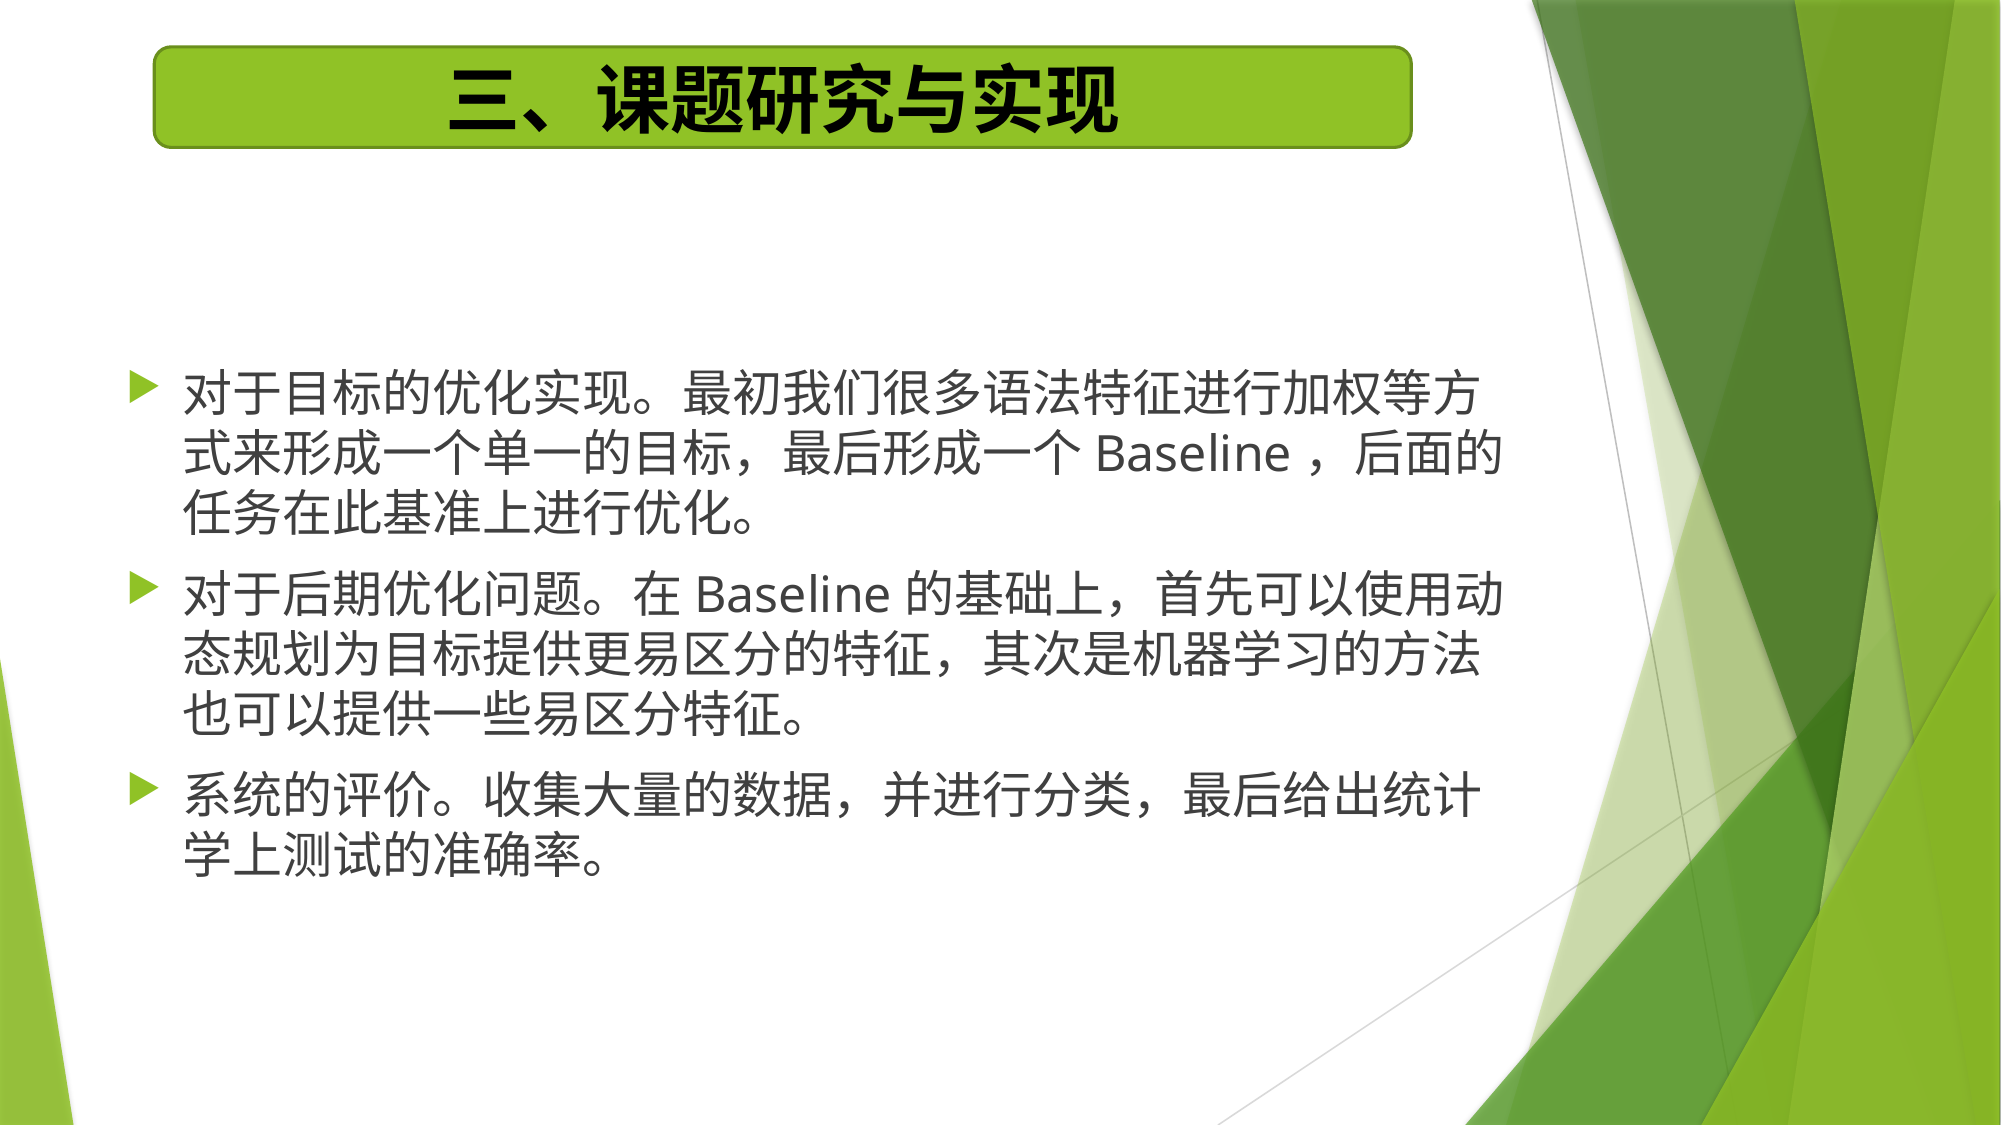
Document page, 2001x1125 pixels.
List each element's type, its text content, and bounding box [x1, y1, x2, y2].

text_box 三、课题研究与实现 [152, 45, 1413, 149]
list 对于目标的优化实现。最初我们很多语法特征进行加权等方式来形成一个单一的目标，最后形成一个Baseline，后面的任务在此基准上进行优化。 对于后期优化问题。在Baseline的基础上，首先可以使用动态规划为目标提供更易区分的特征，其次是机器学习的方法也可以提供一些易区分特征。 系统的评价。收集大量的数据，并进行分类，最后给出统计学上测试的准确率。 [111, 354, 1522, 992]
